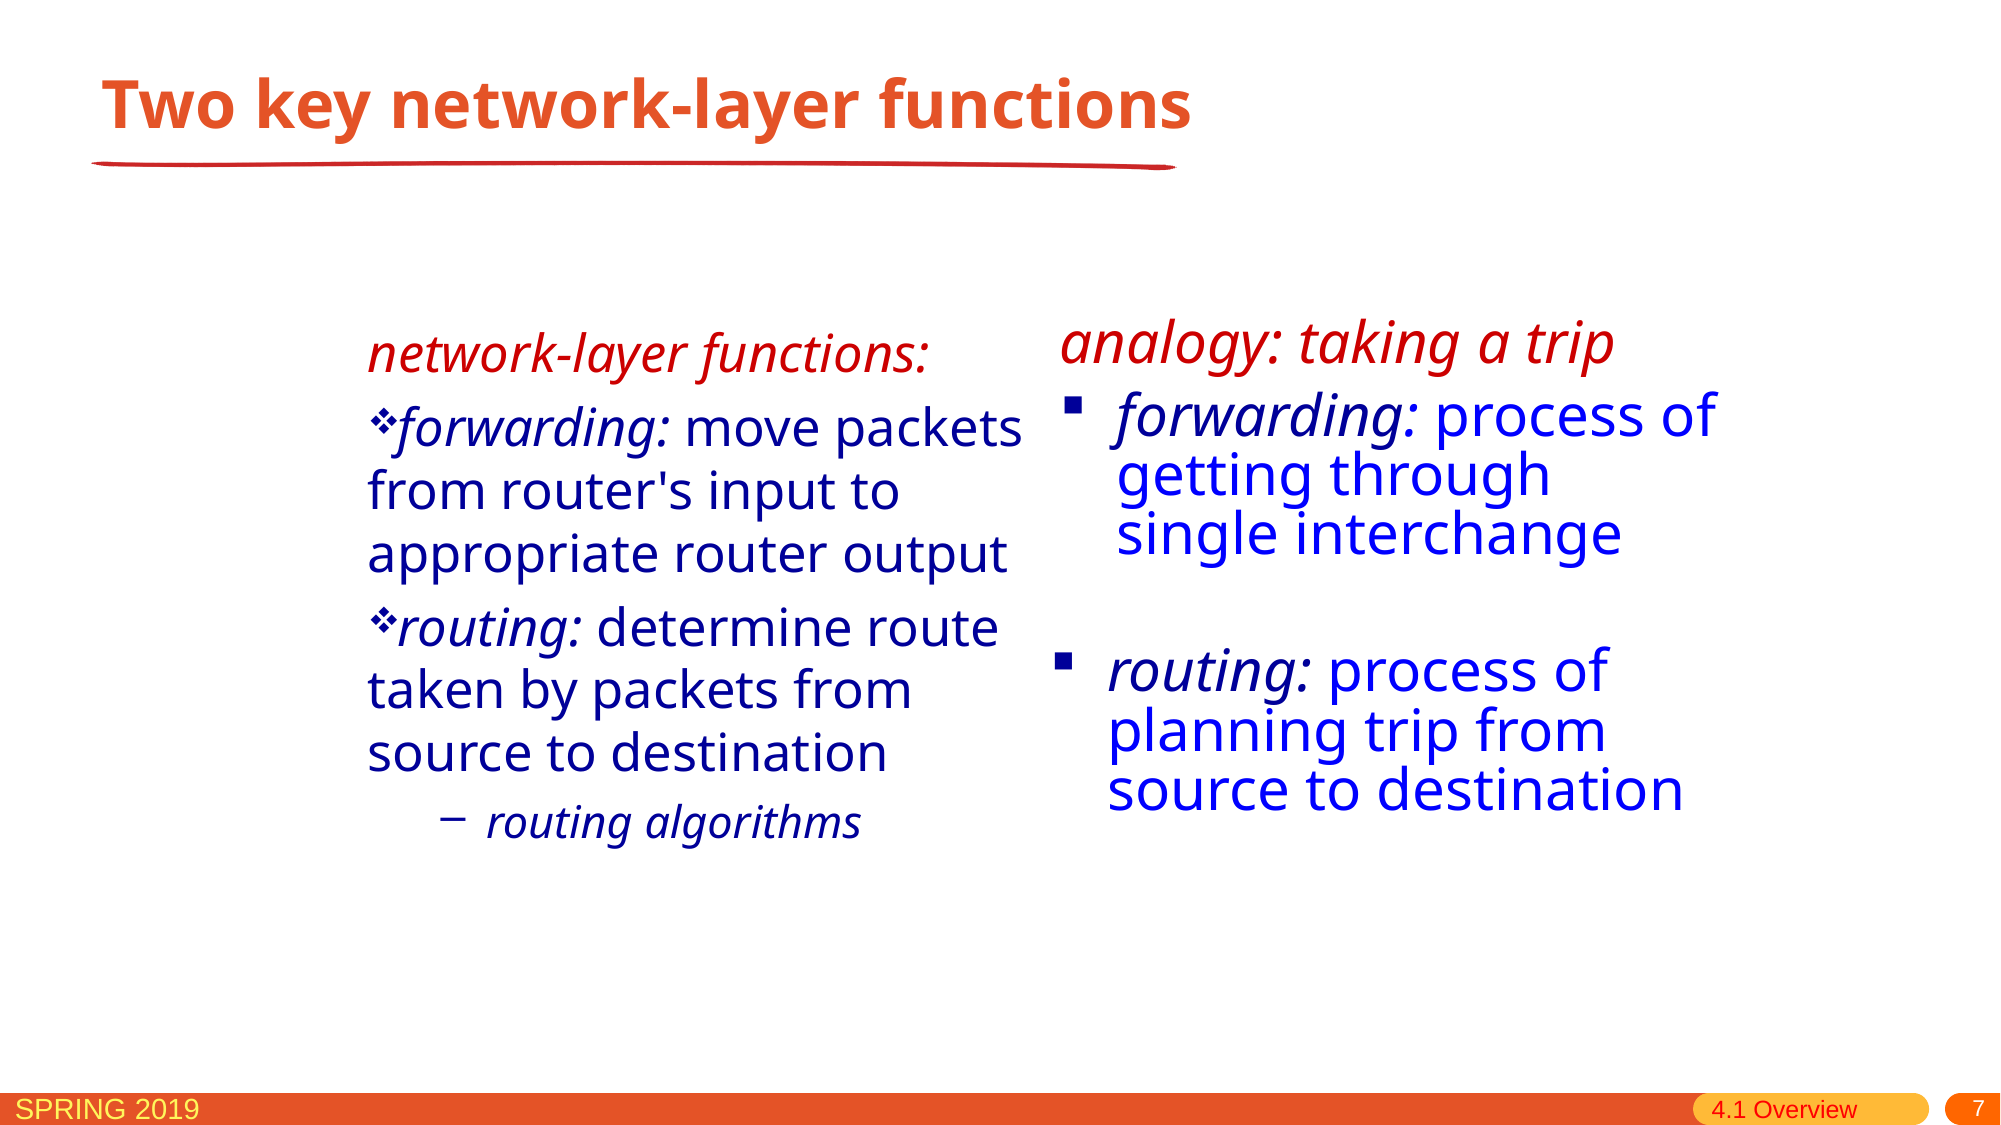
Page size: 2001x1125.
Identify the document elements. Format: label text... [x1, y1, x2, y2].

list network-layer functions: forwarding: move packets from router's input to appropriate router output routing: determine route taken by packets from source to destination routing algorithms [352, 312, 1041, 929]
text_box 4.1 Overview [1696, 1086, 1934, 1125]
text_box routing: process of planning trip from source to destination [1035, 636, 1724, 871]
text_box analogy: taking a trip forwarding: process of getting through single interchange [1044, 309, 1733, 1025]
picture [86, 157, 1190, 173]
title Two key network-layer functions [86, 42, 1914, 161]
